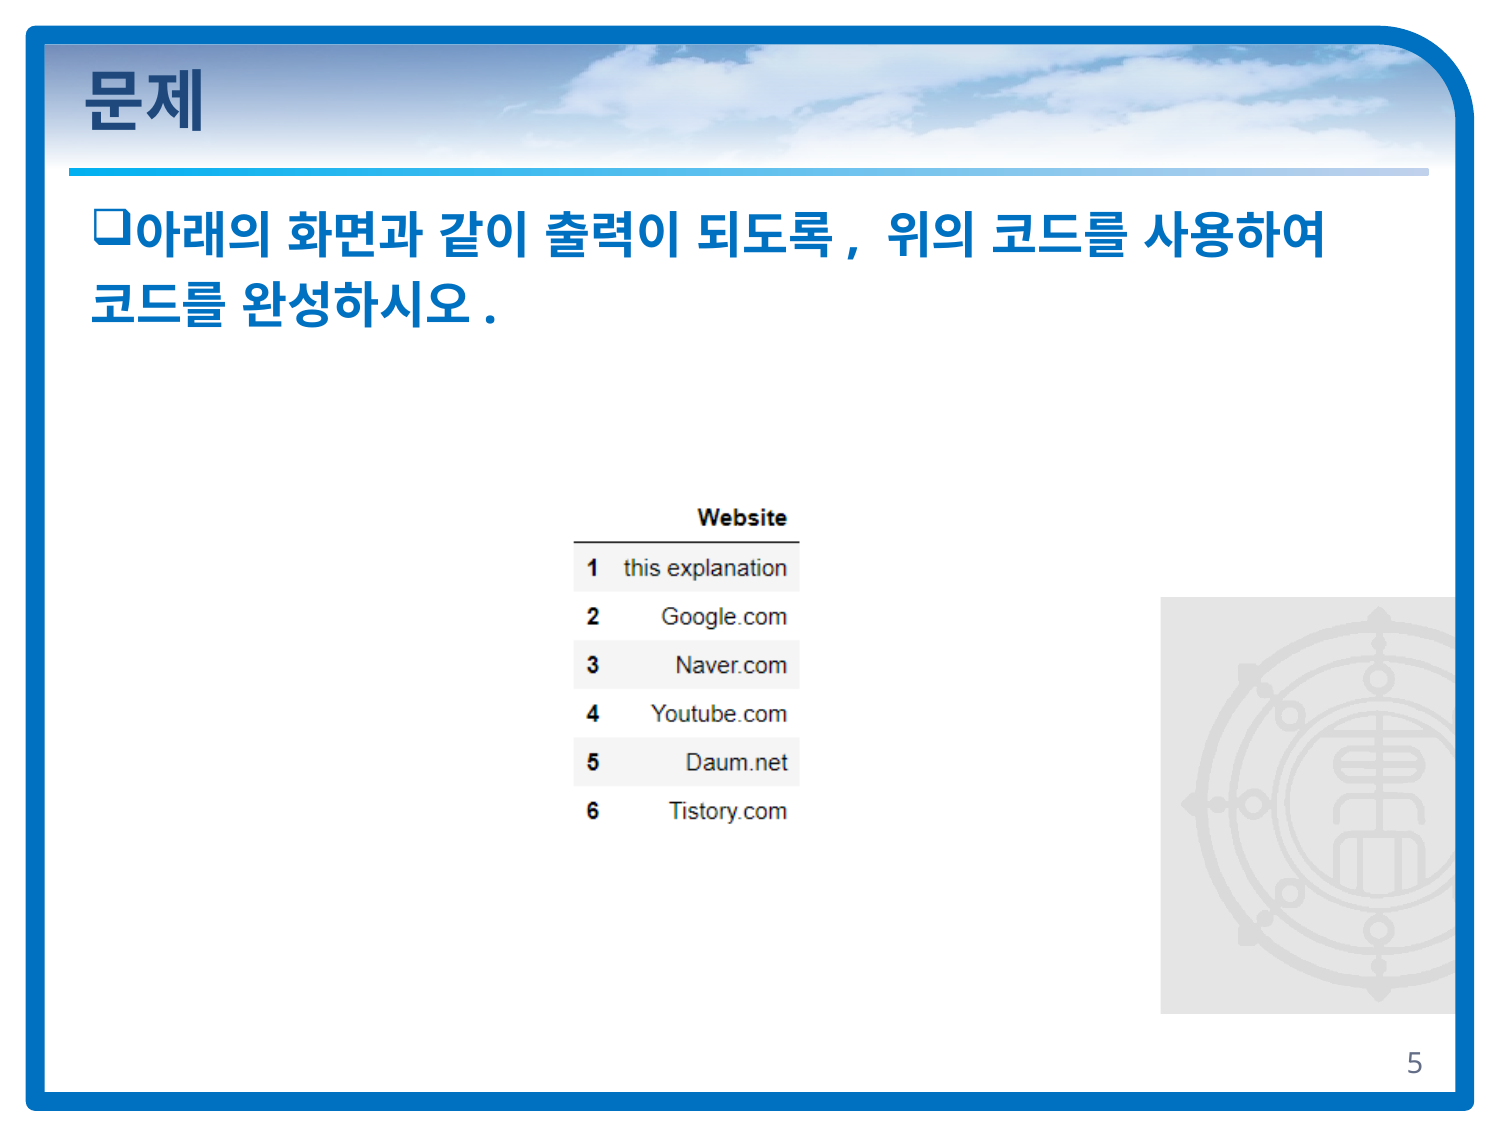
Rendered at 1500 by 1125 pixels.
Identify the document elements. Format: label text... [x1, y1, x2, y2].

slide_number 5 [1344, 1029, 1487, 1100]
title 문제 [68, 35, 1419, 163]
list 아래의 화면과 같이 출력이 되도록, 위의 코드를 사용하여 코드를 완성하시오. [75, 195, 1425, 1005]
picture [548, 468, 828, 835]
